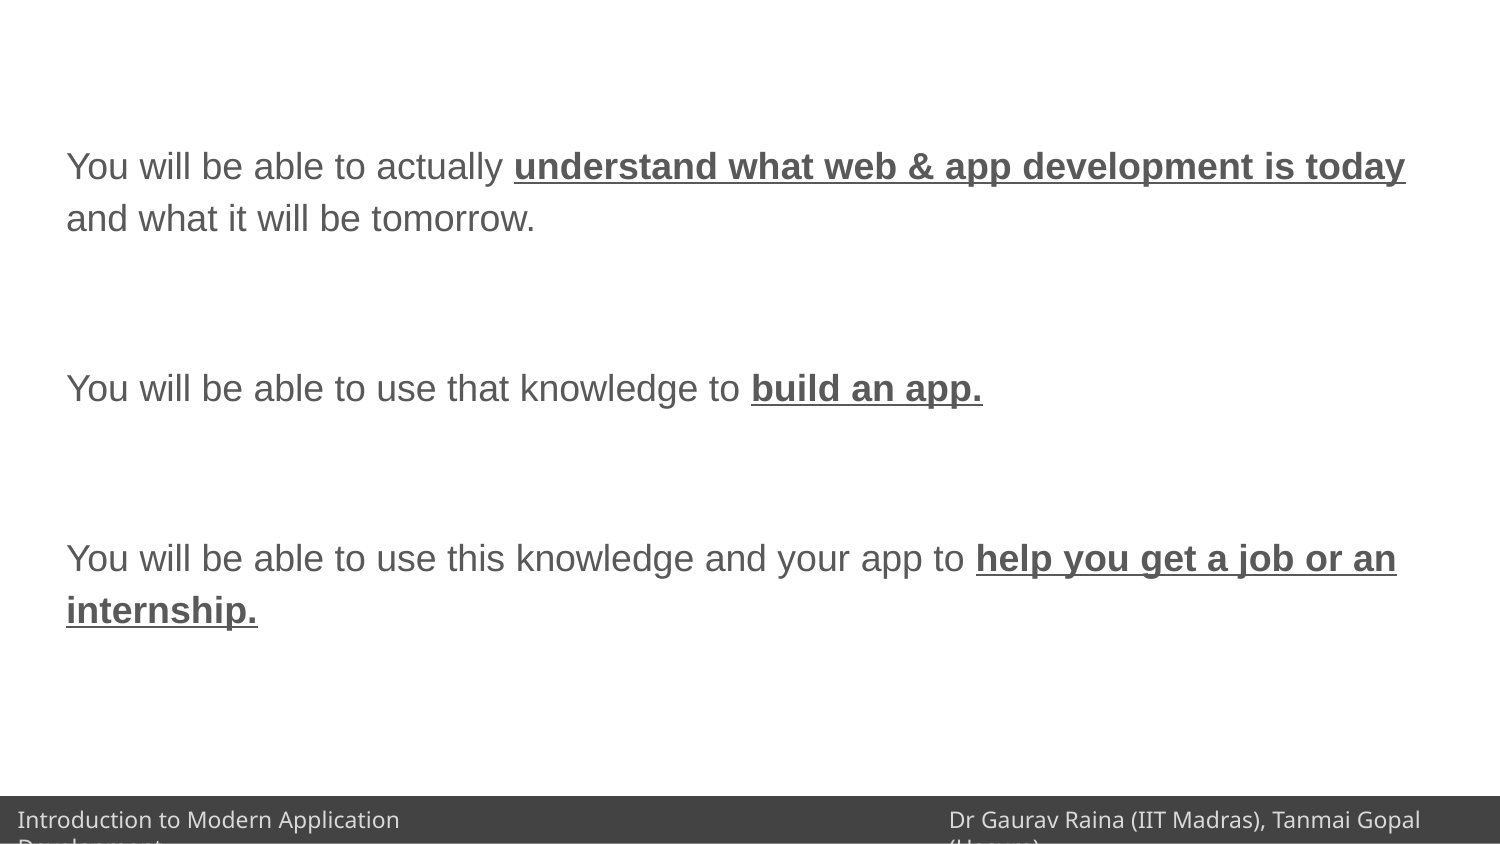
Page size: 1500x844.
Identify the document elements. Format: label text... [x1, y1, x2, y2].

list You will be able to actually understand what web & app development is today and what it will be tomorrow. You will be able to use that knowledge to build an app. You will be able to use this knowledge and your app to help you get a job or an internship. [51, 120, 1449, 736]
